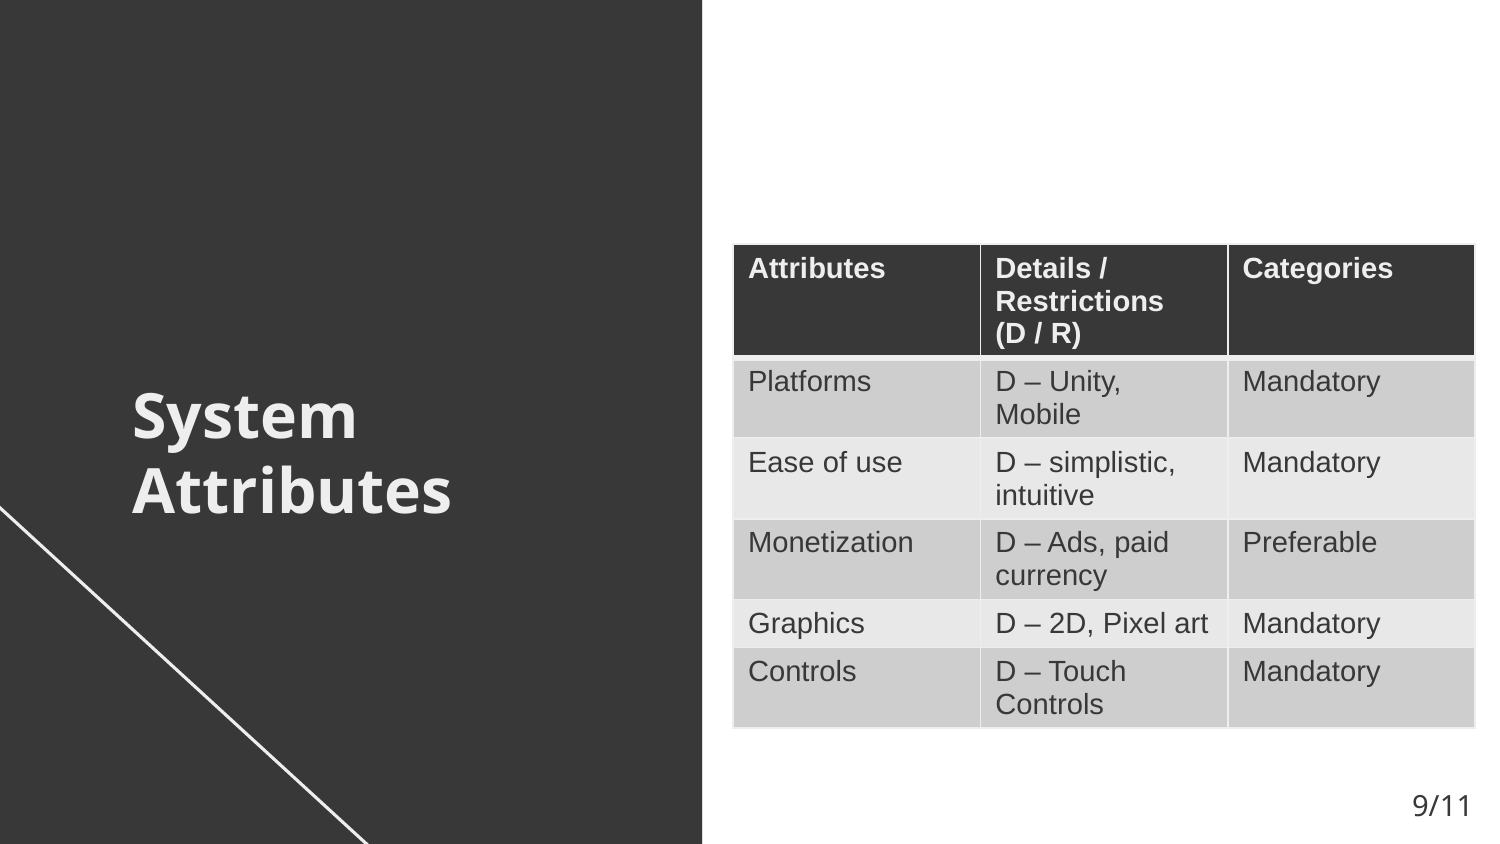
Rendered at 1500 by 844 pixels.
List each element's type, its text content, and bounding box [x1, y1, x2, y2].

title System Attributes [116, 360, 678, 448]
table_cell Mandatory [1229, 600, 1474, 647]
table_cell Mandatory [1229, 361, 1474, 437]
table_cell Graphics [734, 600, 980, 647]
table_cell D – Unity, Mobile [981, 361, 1227, 437]
table_header Categories [1229, 245, 1474, 355]
table_cell Preferable [1229, 520, 1474, 599]
table_cell D – 2D, Pixel art [981, 600, 1227, 647]
text_box 9/11 [1382, 772, 1500, 844]
table_header Details / Restrictions (D / R) [981, 245, 1227, 355]
table_cell Ease of use [734, 439, 980, 518]
table_cell D – Touch Controls [981, 648, 1227, 727]
table_cell Monetization [734, 520, 980, 599]
table_cell Mandatory [1229, 439, 1474, 518]
table_header Attributes [734, 245, 980, 355]
table_cell Platforms [734, 361, 980, 437]
table_cell Controls [734, 648, 980, 727]
table_cell D – Ads, paid currency [981, 520, 1227, 599]
table_cell D – simplistic, intuitive [981, 439, 1227, 518]
table_cell Mandatory [1229, 648, 1474, 727]
